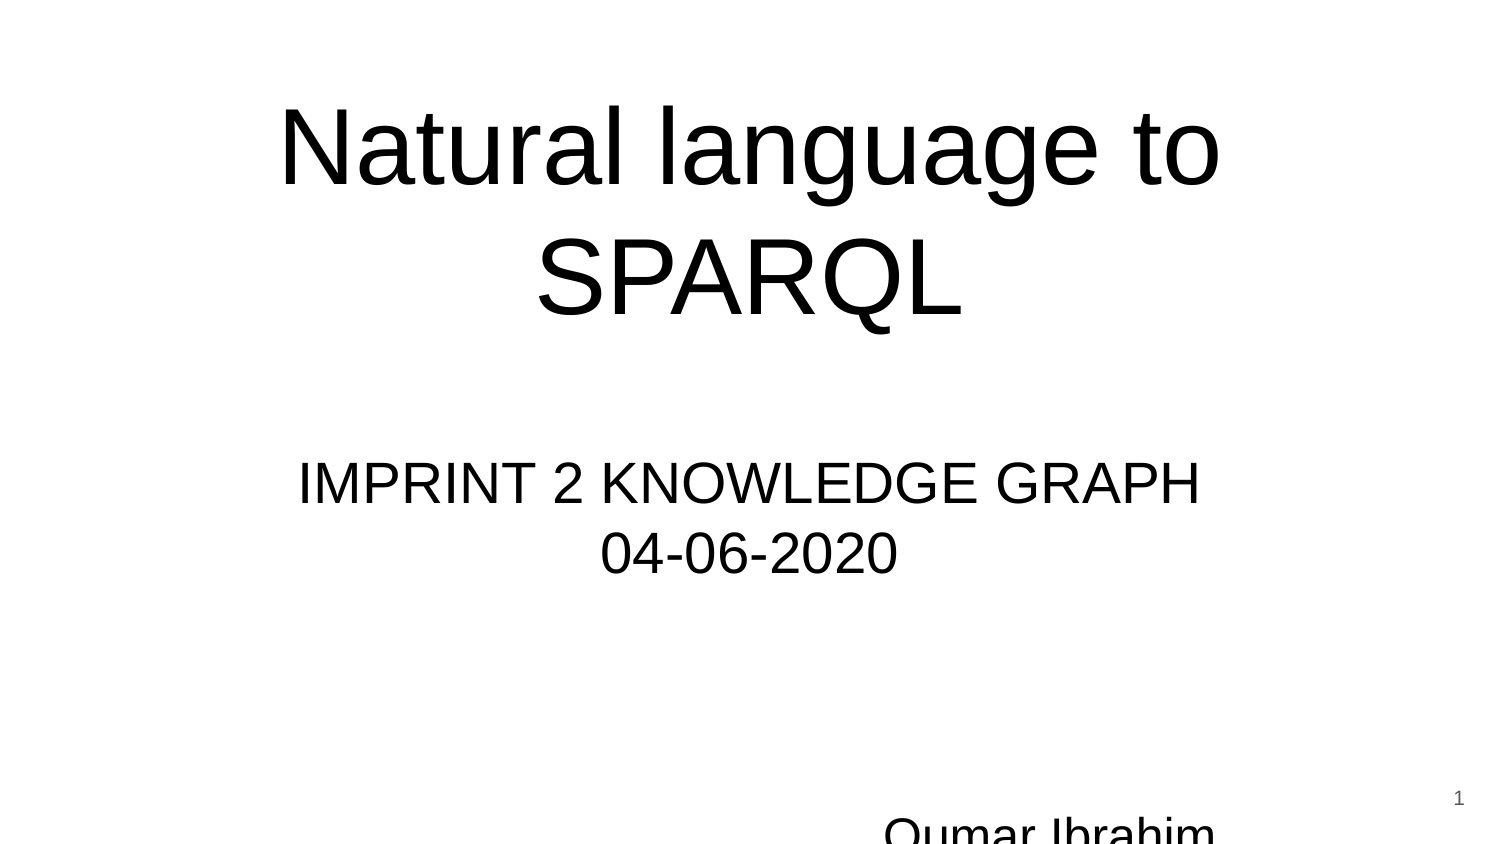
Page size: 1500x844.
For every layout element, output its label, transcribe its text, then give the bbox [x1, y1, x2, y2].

title Natural language to SPARQL [51, 44, 1449, 352]
slide_number 1 [1389, 764, 1480, 830]
subtitle IMPRINT 2 KNOWLEDGE GRAPH 04-06-2020 Qumar Ibrahim [51, 430, 1449, 737]
